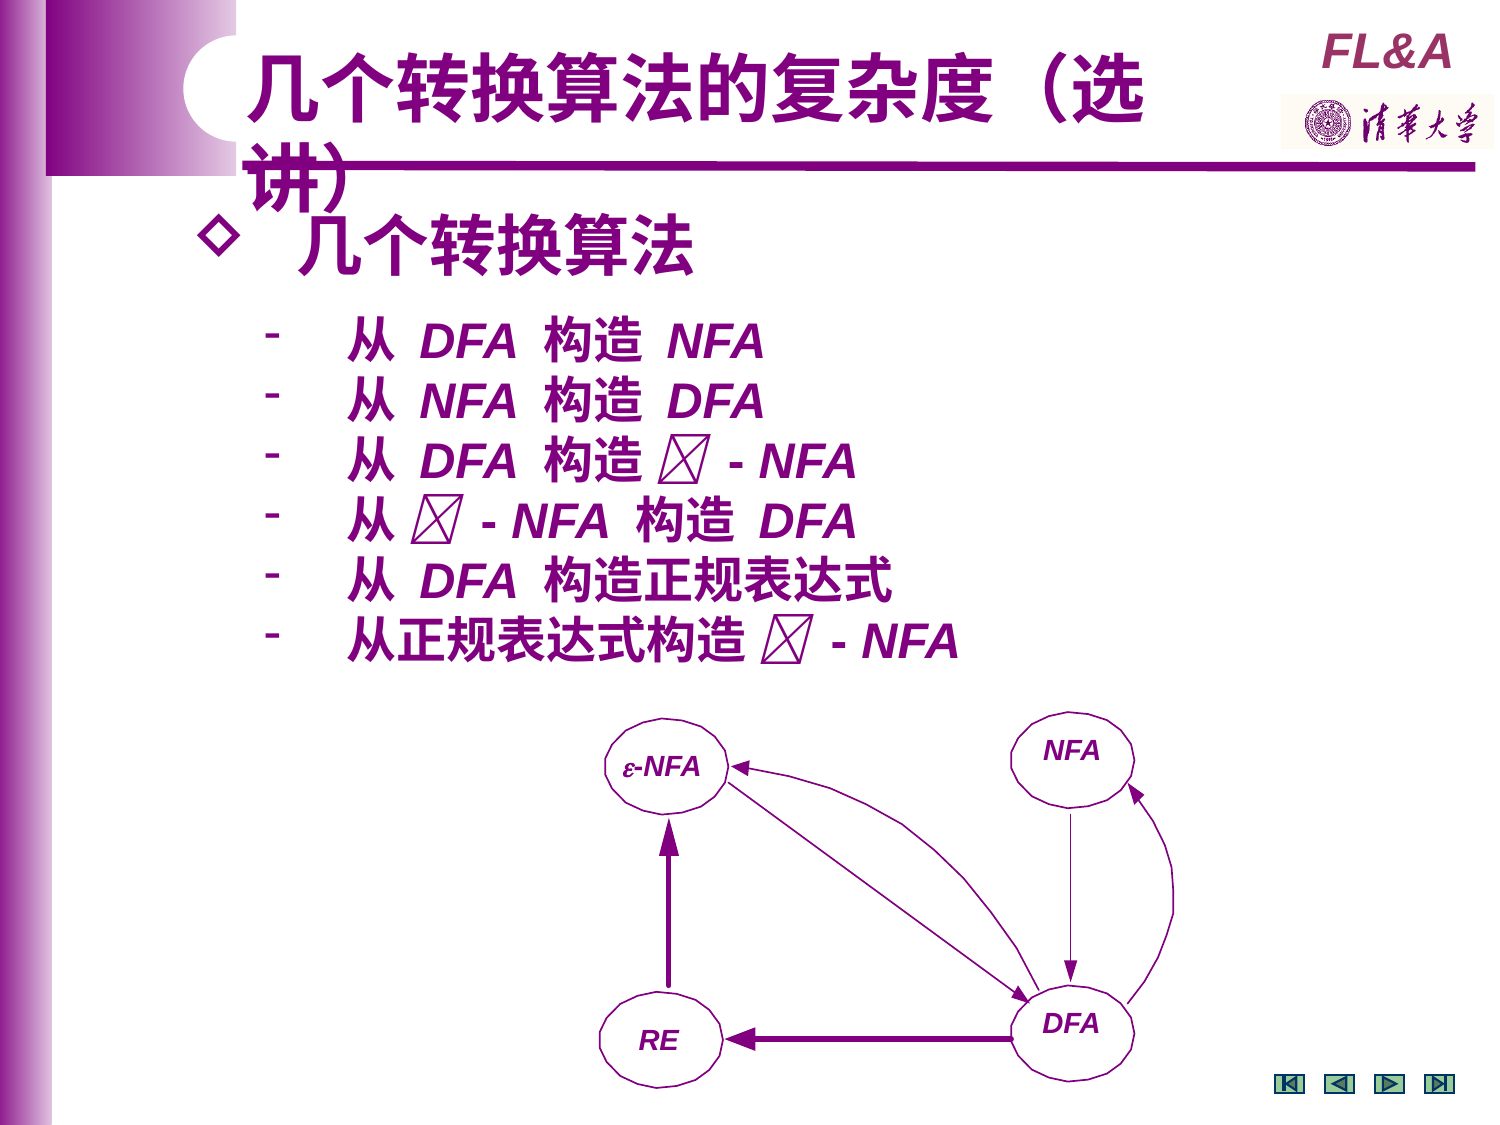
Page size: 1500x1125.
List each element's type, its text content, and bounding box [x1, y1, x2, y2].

text_box 几个转换算法 从 DFA 构造 NFA 从 NFA 构造 DFA 从 DFA 构造  - NFA 从  - NFA 构造 DFA 从 DFA 构造正规表达式 从正规表达式构造  - NFA [135, 196, 1046, 677]
text_box [1324, 1074, 1355, 1093]
text_box [1374, 1074, 1405, 1093]
text_box 几个转换算法的复杂度（选讲） [230, 33, 1295, 229]
picture [1295, 94, 1495, 149]
text_box [1274, 1074, 1305, 1093]
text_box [596, 707, 1223, 1095]
text_box [1424, 1074, 1455, 1093]
